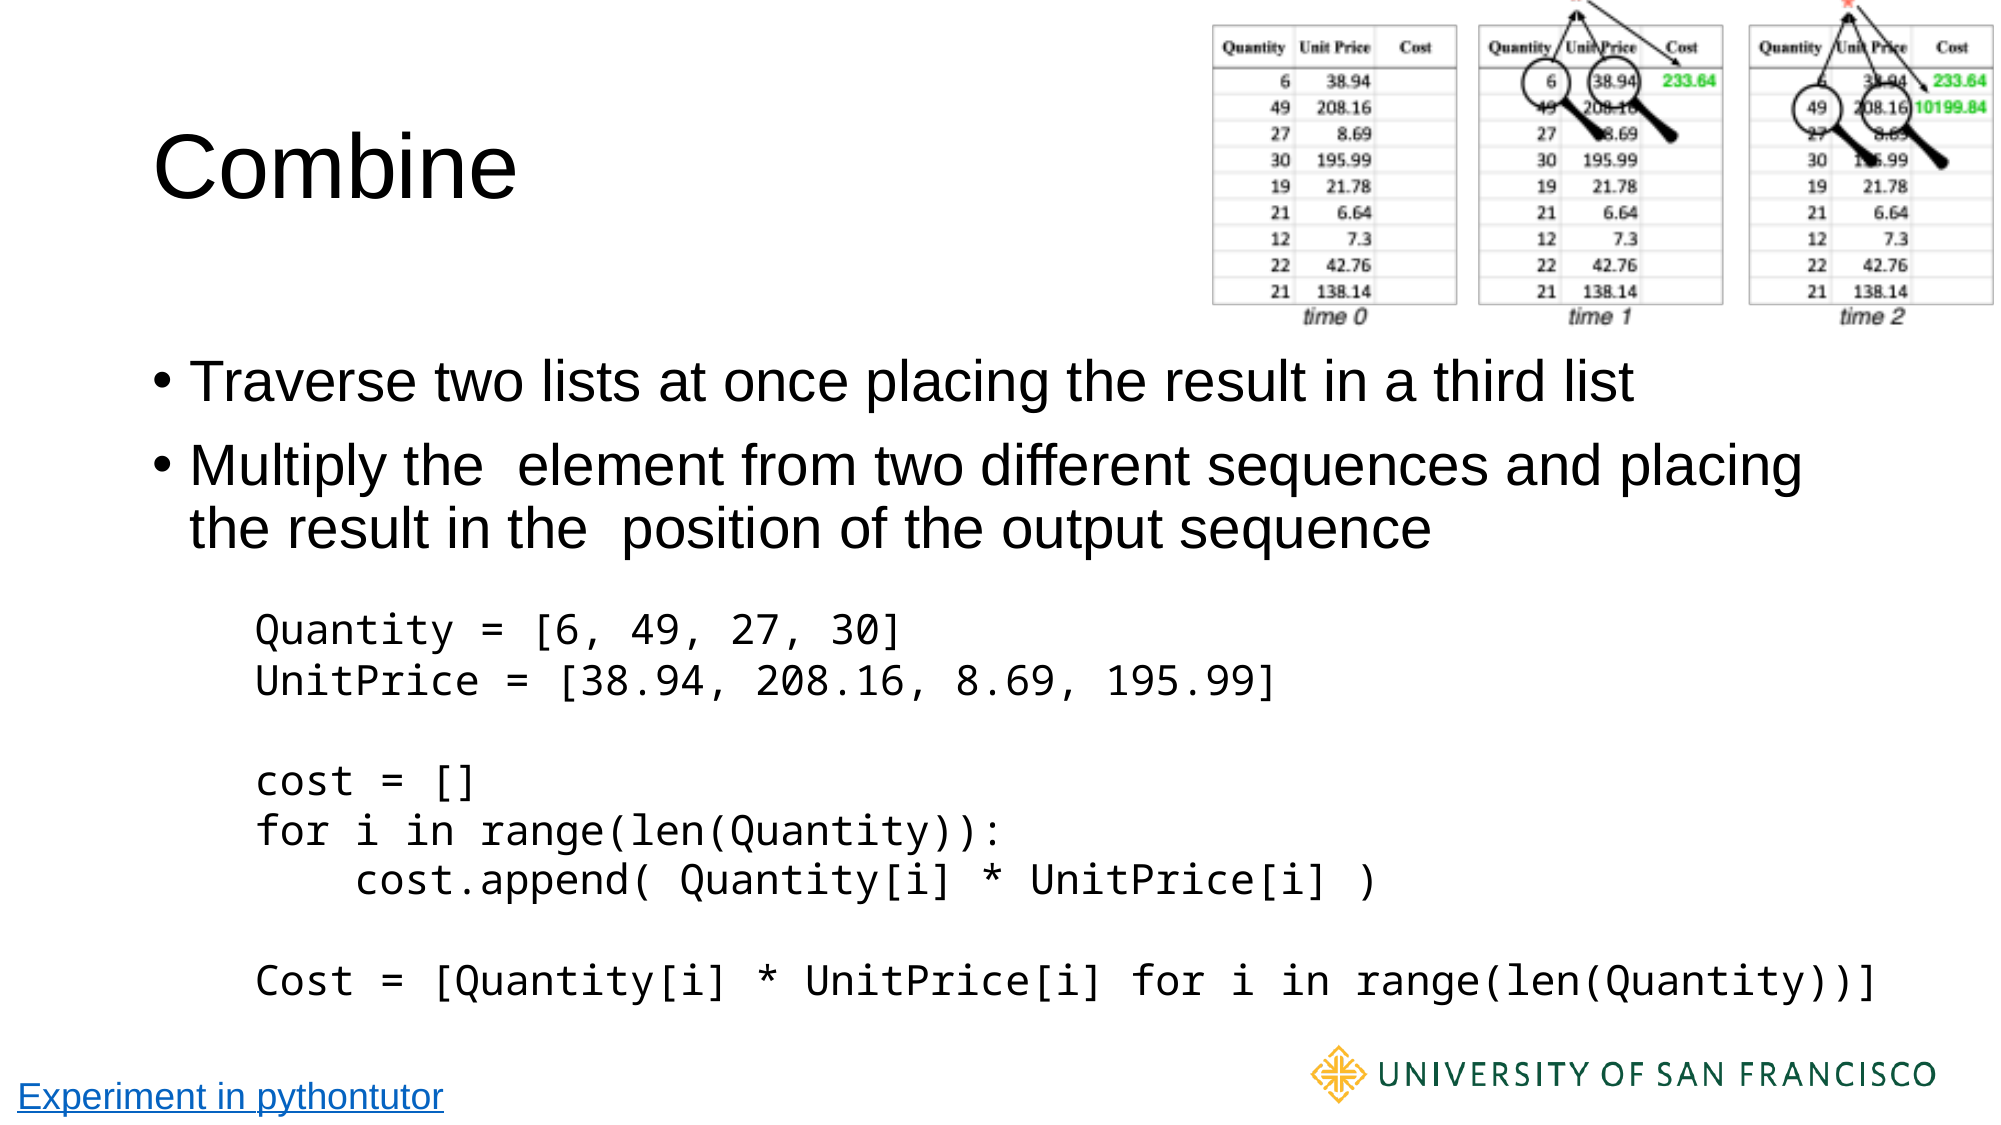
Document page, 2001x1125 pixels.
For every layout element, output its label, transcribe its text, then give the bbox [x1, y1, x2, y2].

title Combine [137, 59, 1211, 278]
text_box Experiment in pythontutor [2, 1064, 459, 1125]
picture [1211, 0, 2000, 344]
text_box Quantity = [6, 49, 27, 30] UnitPrice = [38.94, 208.16, 8.69, 195.99] cost = [] for i in range(len(Quantity)): cost.append( Quantity[i] * UnitPrice[i] ) Cost = [Quantity[i] * UnitPrice[i] for i in range(len(Quantity))] [239, 595, 1895, 1011]
